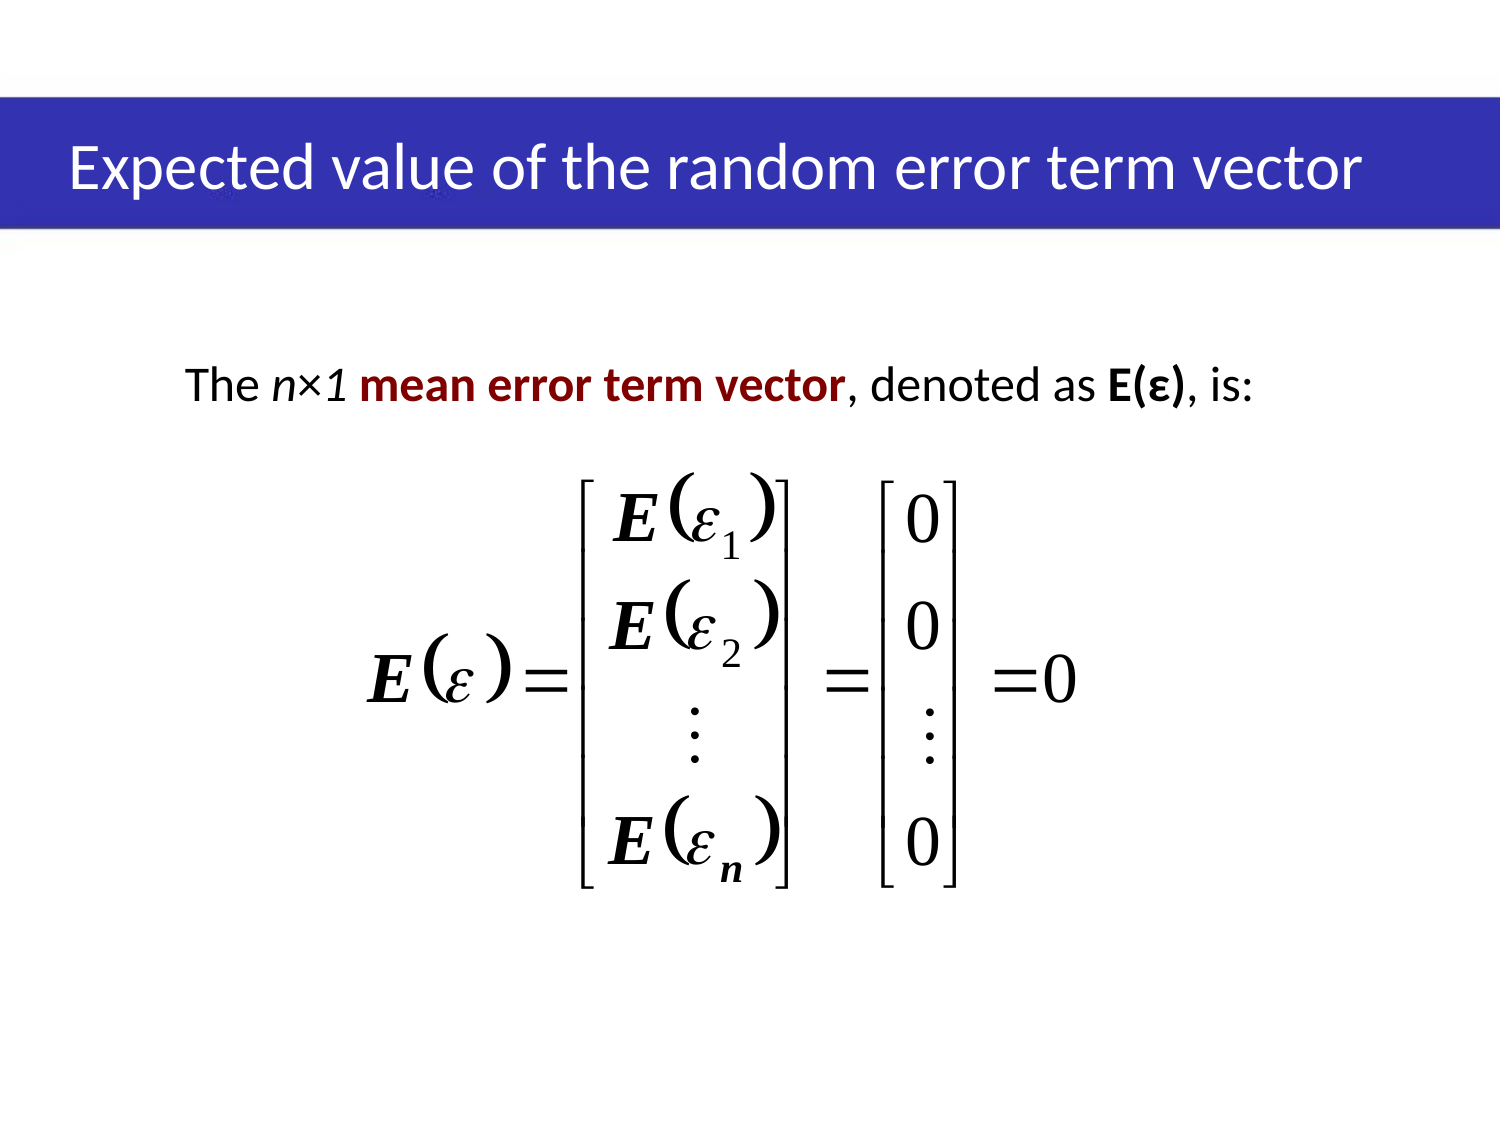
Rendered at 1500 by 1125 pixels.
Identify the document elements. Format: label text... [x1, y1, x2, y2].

title Expected value of the random error term vector [53, 99, 1467, 226]
picture [0, 0, 1500, 1125]
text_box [169, 343, 1295, 907]
